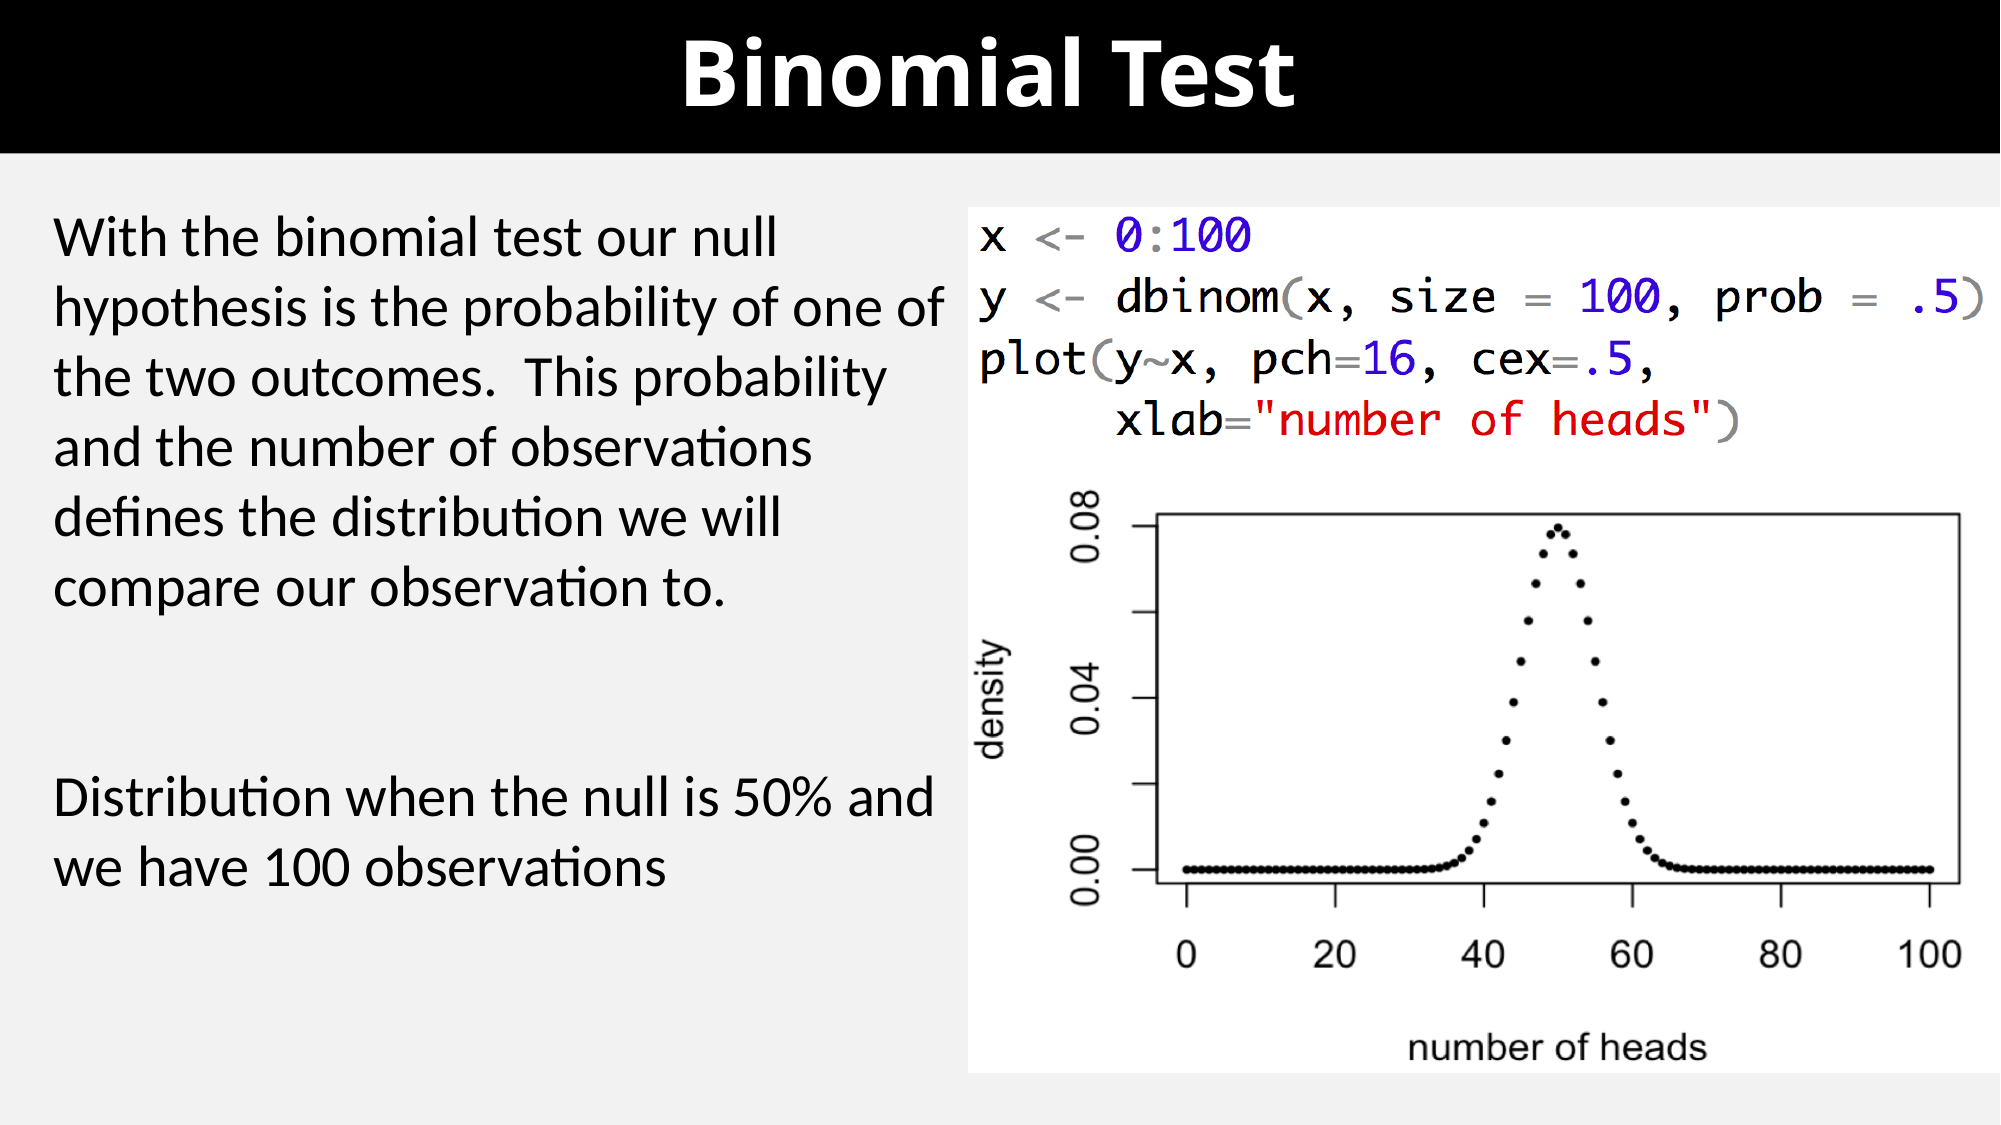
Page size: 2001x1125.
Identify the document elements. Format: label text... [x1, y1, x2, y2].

title Binomial Test [0, 0, 2000, 154]
text_box With the binomial test our null hypothesis is the probability of one of the two outcomes. This probability and the number of observations defines the distribution we will compare our observation to. Distribution when the null is 50% and we have 100 observations [38, 190, 969, 906]
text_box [968, 207, 2000, 1073]
